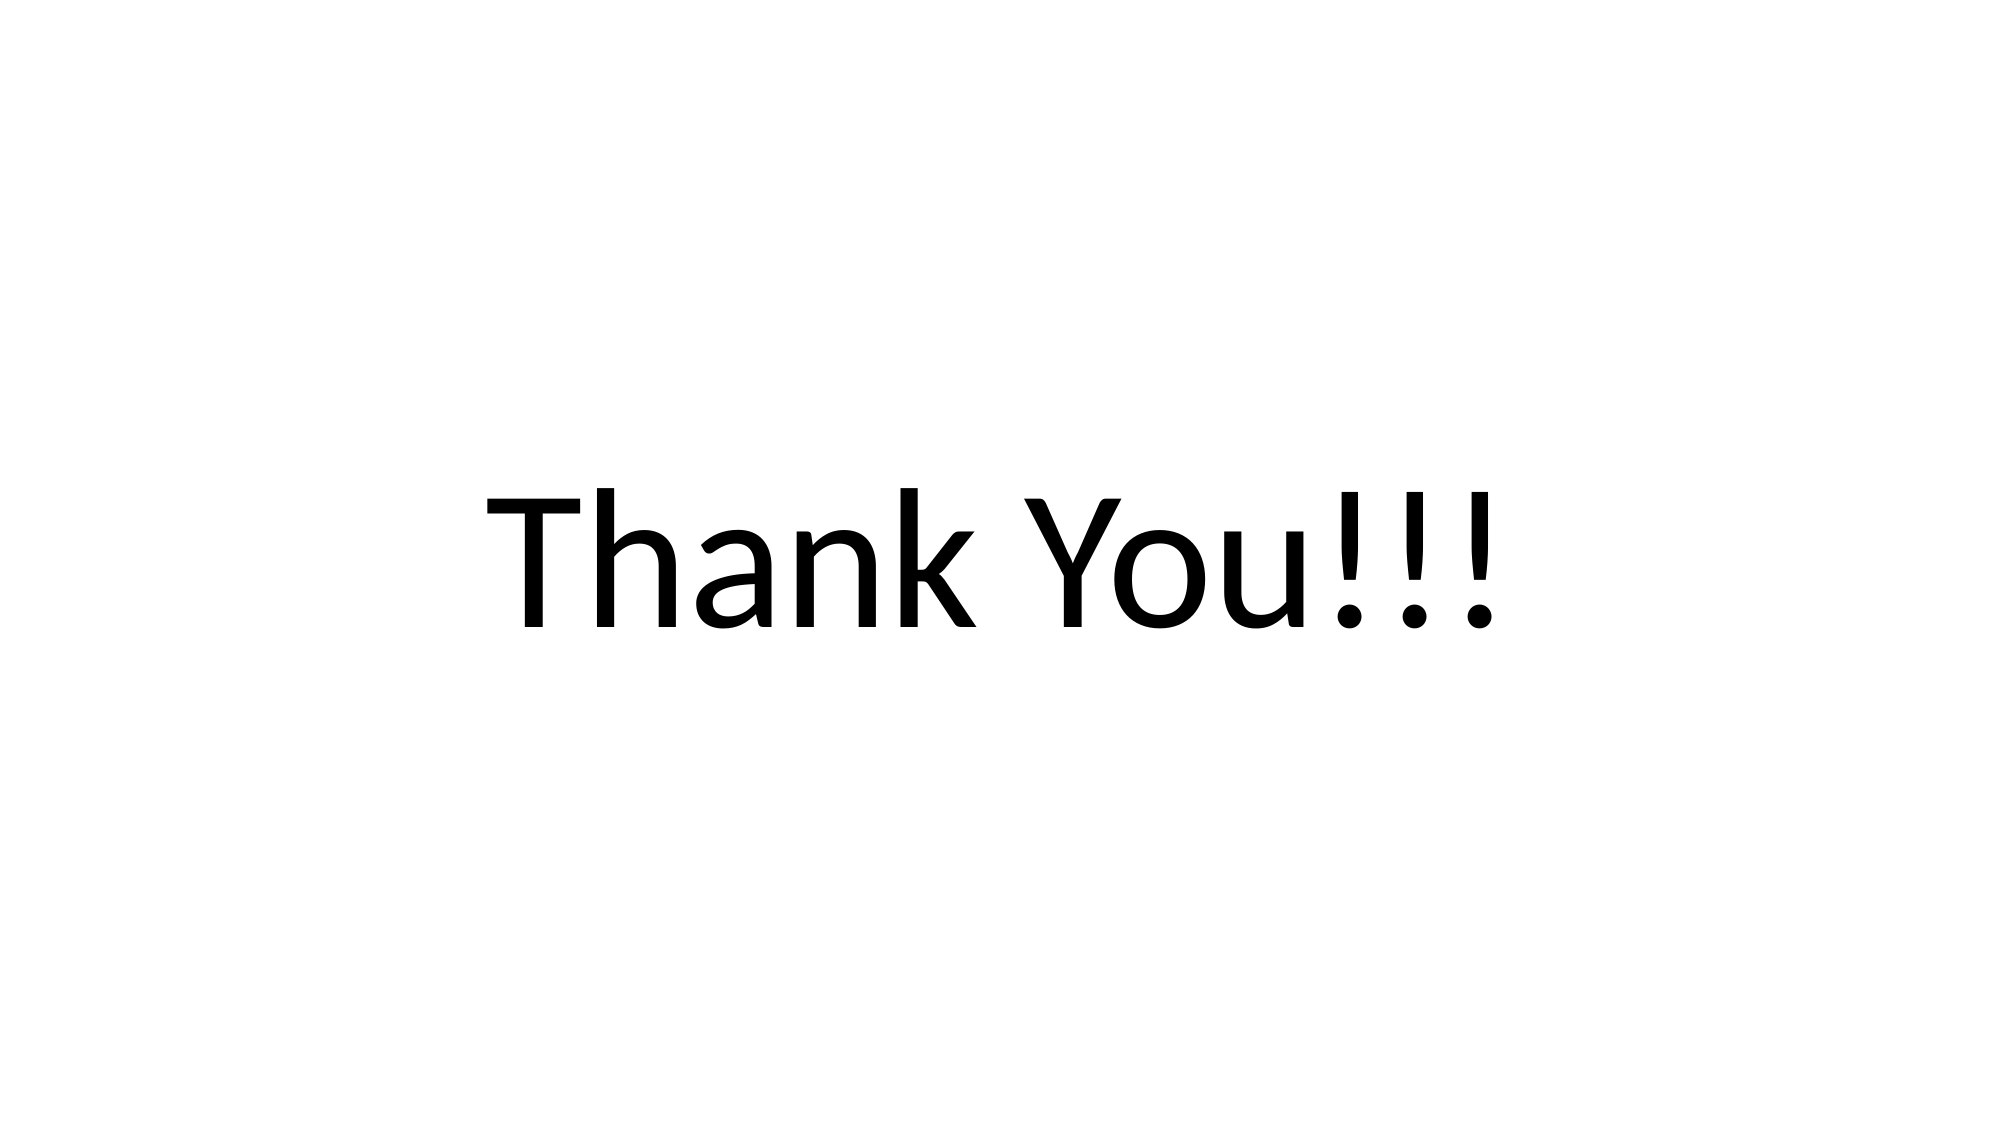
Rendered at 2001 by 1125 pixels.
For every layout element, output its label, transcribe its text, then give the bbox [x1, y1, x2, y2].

list Thank You!!! [137, 205, 1863, 920]
